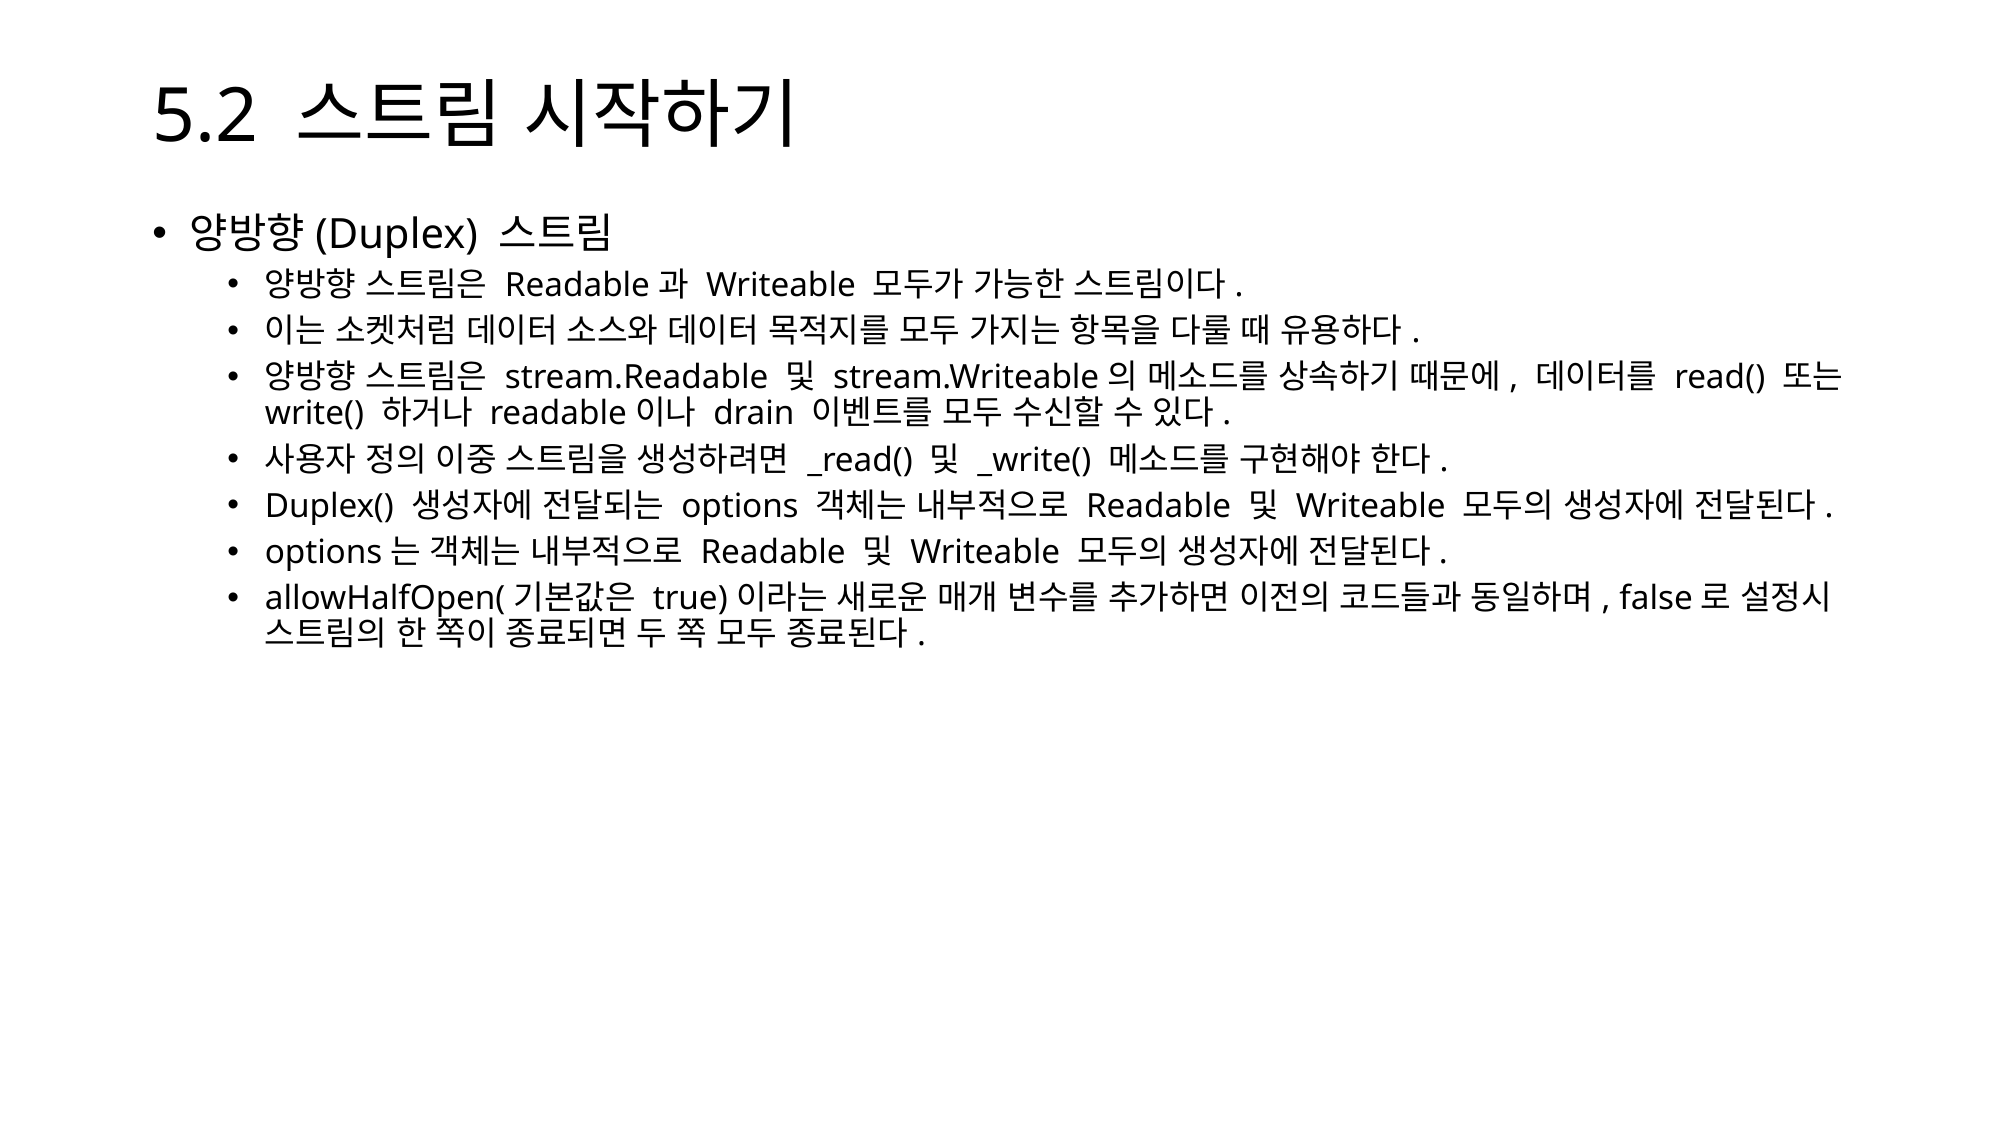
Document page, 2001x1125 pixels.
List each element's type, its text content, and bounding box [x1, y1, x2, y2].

list 양방향(Duplex) 스트림 양방향 스트림은 Readable과 Writeable 모두가 가능한 스트림이다. 이는 소켓처럼 데이터 소스와 데이터 목적지를 모두 가지는 항목을 다룰 때 유용하다. 양방향 스트림은 stream.Readable 및 stream.Writeable의 메소드를 상속하기 때문에, 데이터를 read() 또는 write() 하거나 readable이나 drain 이벤트를 모두 수신할 수 있다. 사용자 정의 이중 스트림을 생성하려면 _read() 및 _write() 메소드를 구현해야 한다. Duplex() 생성자에 전달되는 options 객체는 내부적으로 Readable 및 Writeable 모두의 생성자에 전달된다. options는 객체는 내부적으로 Readable 및 Writeable 모두의 생성자에 전달된다. allowHalfOpen(기본값은 true)이라는 새로운 매개 변수를 추가하면 이전의 코드들과 동일하며, false로 설정시 스트림의 한 쪽이 종료되면 두 쪽 모두 종료된다. [137, 204, 1863, 1022]
title 5.2 스트림 시작하기 [137, 59, 1863, 175]
